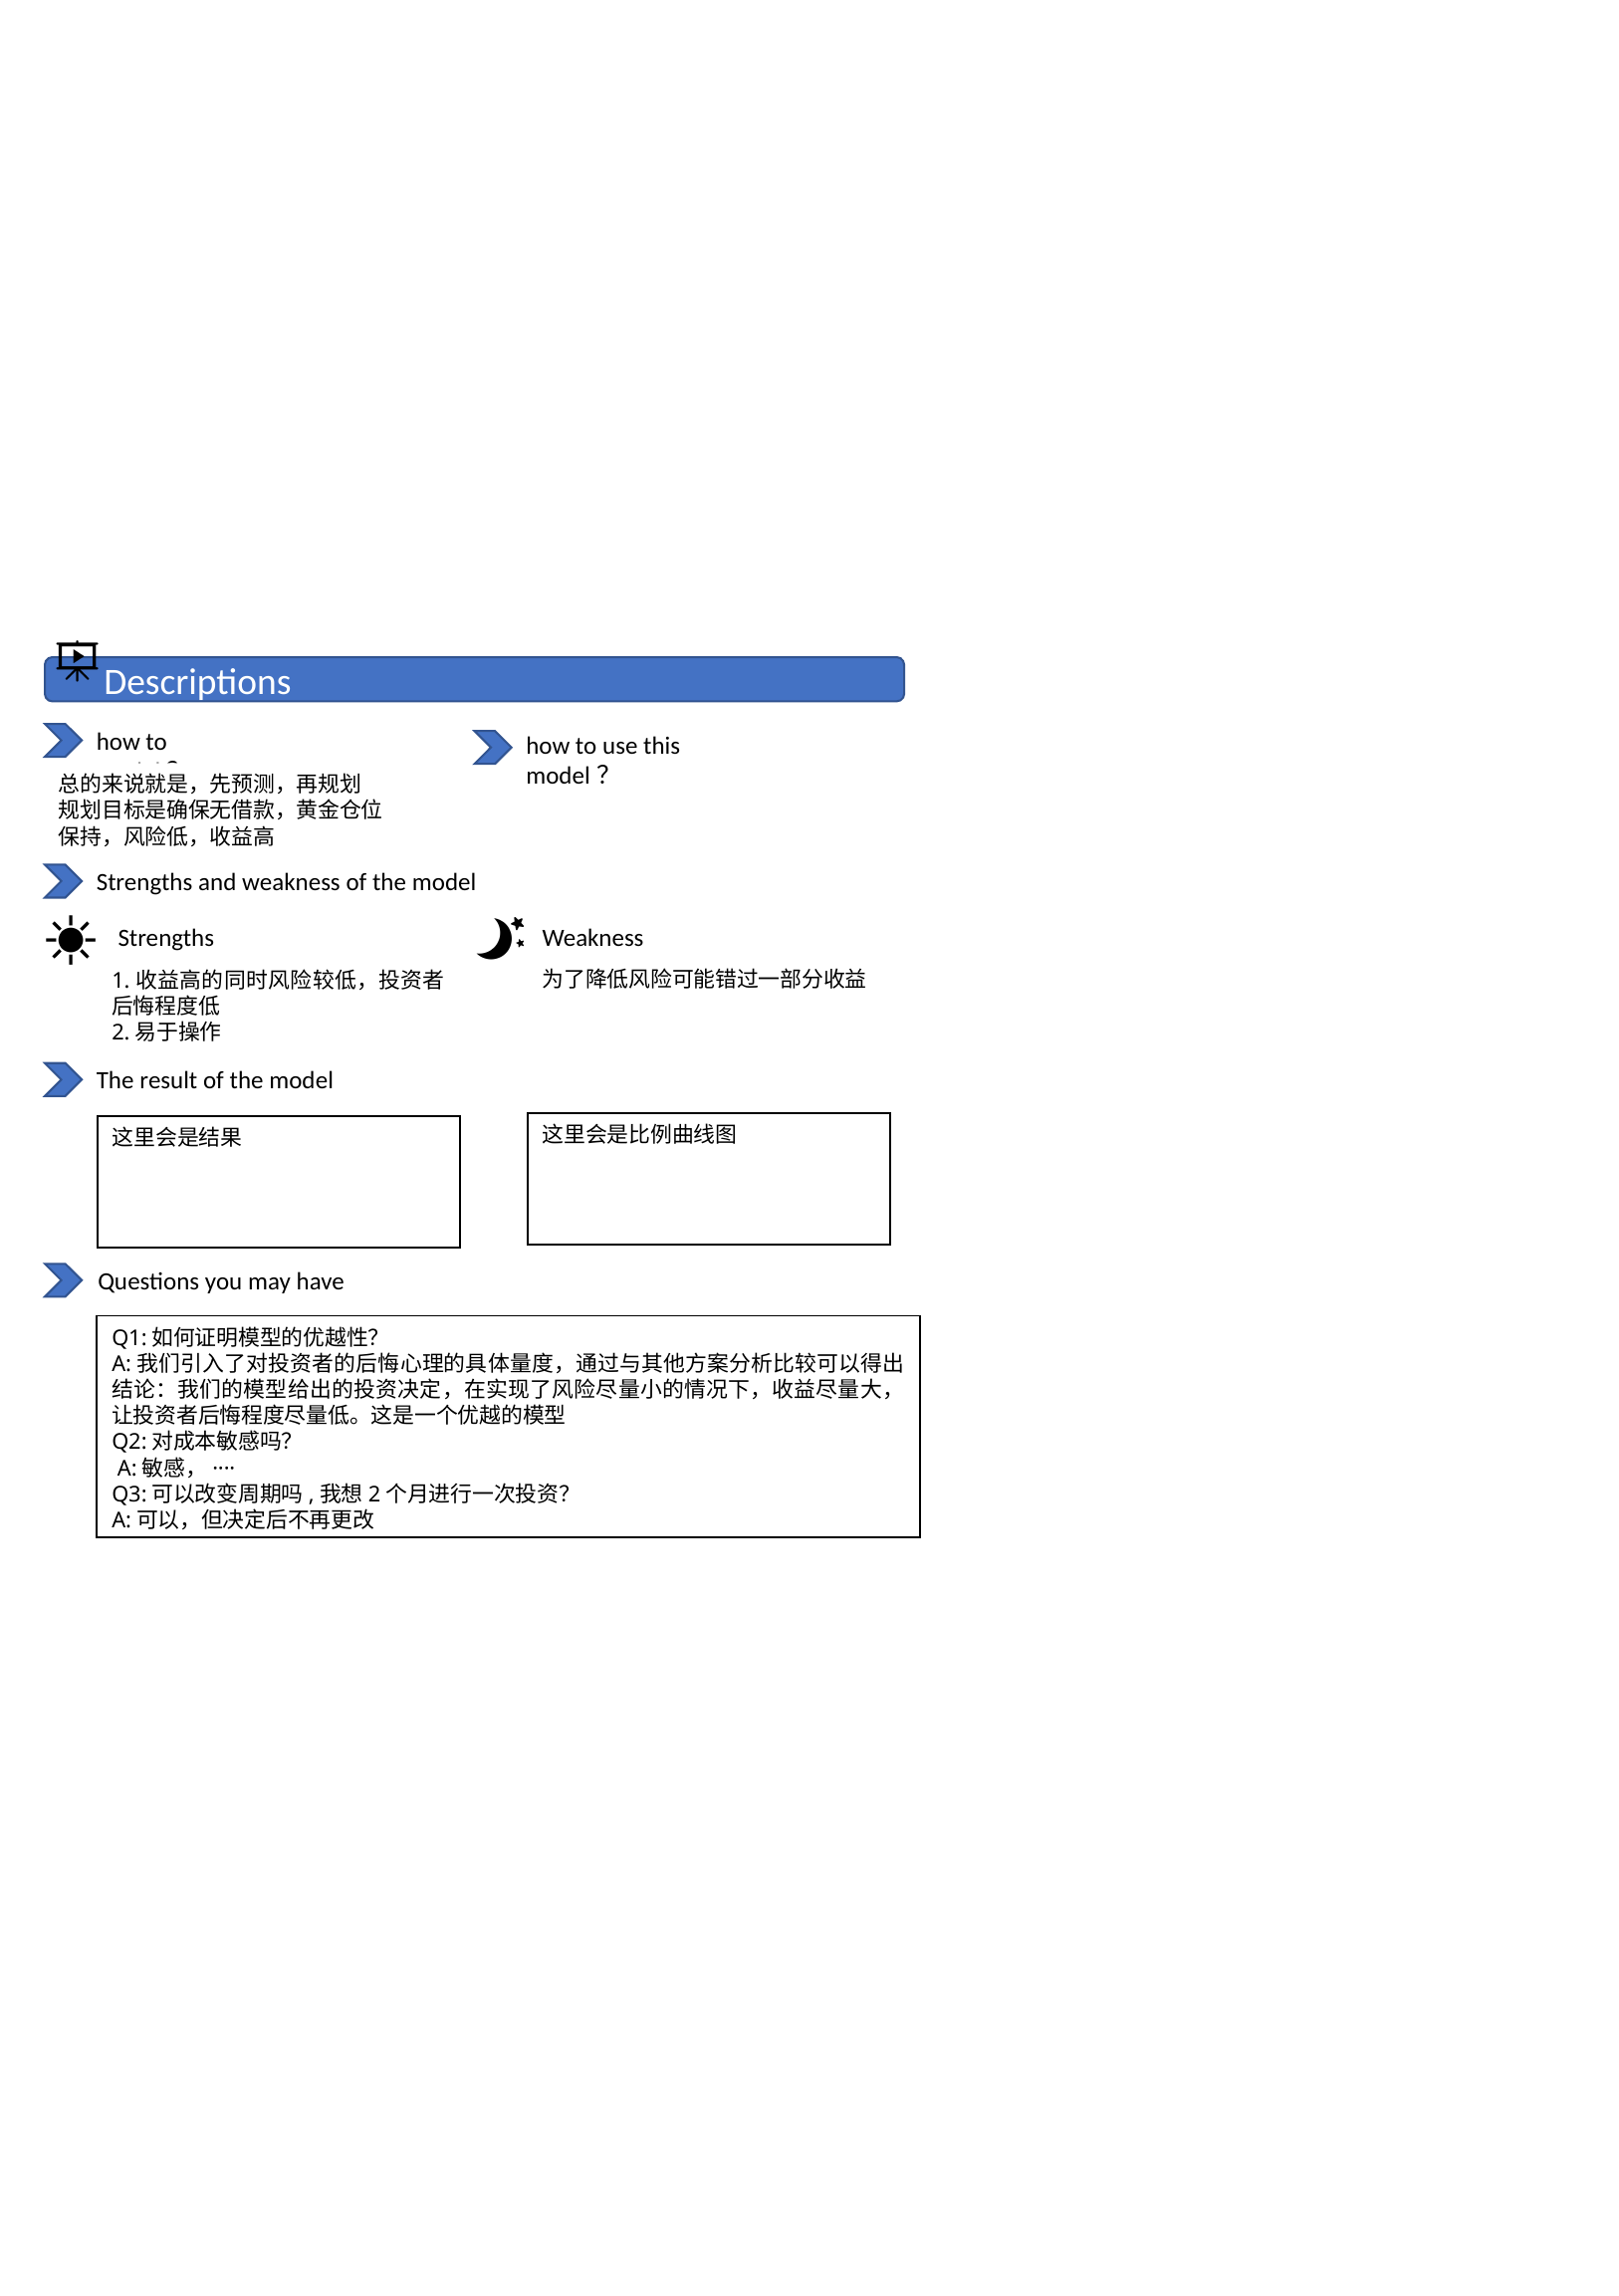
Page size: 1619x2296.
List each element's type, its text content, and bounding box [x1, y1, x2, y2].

text_box Strengths [103, 913, 283, 958]
text_box 1.收益高的同时风险较低，投资者后悔程度低 2.易于操作 [97, 958, 461, 1055]
picture [44, 913, 98, 967]
text_box [42, 1061, 82, 1097]
text_box Strengths and weakness of the model [82, 858, 606, 903]
text_box how to model？ [82, 717, 262, 763]
text_box 为了降低风险可能错过一部分收益 [527, 958, 890, 1090]
text_box Questions you may have [83, 1258, 607, 1302]
picture [474, 913, 528, 967]
text_box 总的来说就是，先预测，再规划 规划目标是确保无借款，黄金仓位保持，风险低，收益高 [44, 763, 399, 878]
text_box [42, 723, 82, 759]
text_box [45, 634, 905, 702]
text_box [472, 730, 511, 766]
text_box Weakness [528, 913, 707, 958]
text_box how to use this model？ [511, 722, 791, 797]
text_box 这里会是结果 [97, 1115, 461, 1249]
text_box [42, 1263, 83, 1298]
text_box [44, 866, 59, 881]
text_box [42, 863, 82, 899]
text_box Q1:如何证明模型的优越性？ A:我们引入了对投资者的后悔心理的具体量度，通过与其他方案分析比较可以得出结论：我们的模型给出的投资决定，在实现了风险尽量小的情况下，收益尽量大，让投资者后悔程度尽量低。这是一个优越的模型 Q2:对成本敏感吗？ A:敏感，···· Q3:可以改变周期吗,我想2个月进行一次投资？ A:可以，但决定后不再更改 [97, 1315, 921, 1537]
text_box The result of the model [82, 1055, 606, 1101]
text_box 这里会是比例曲线图 [527, 1112, 890, 1246]
